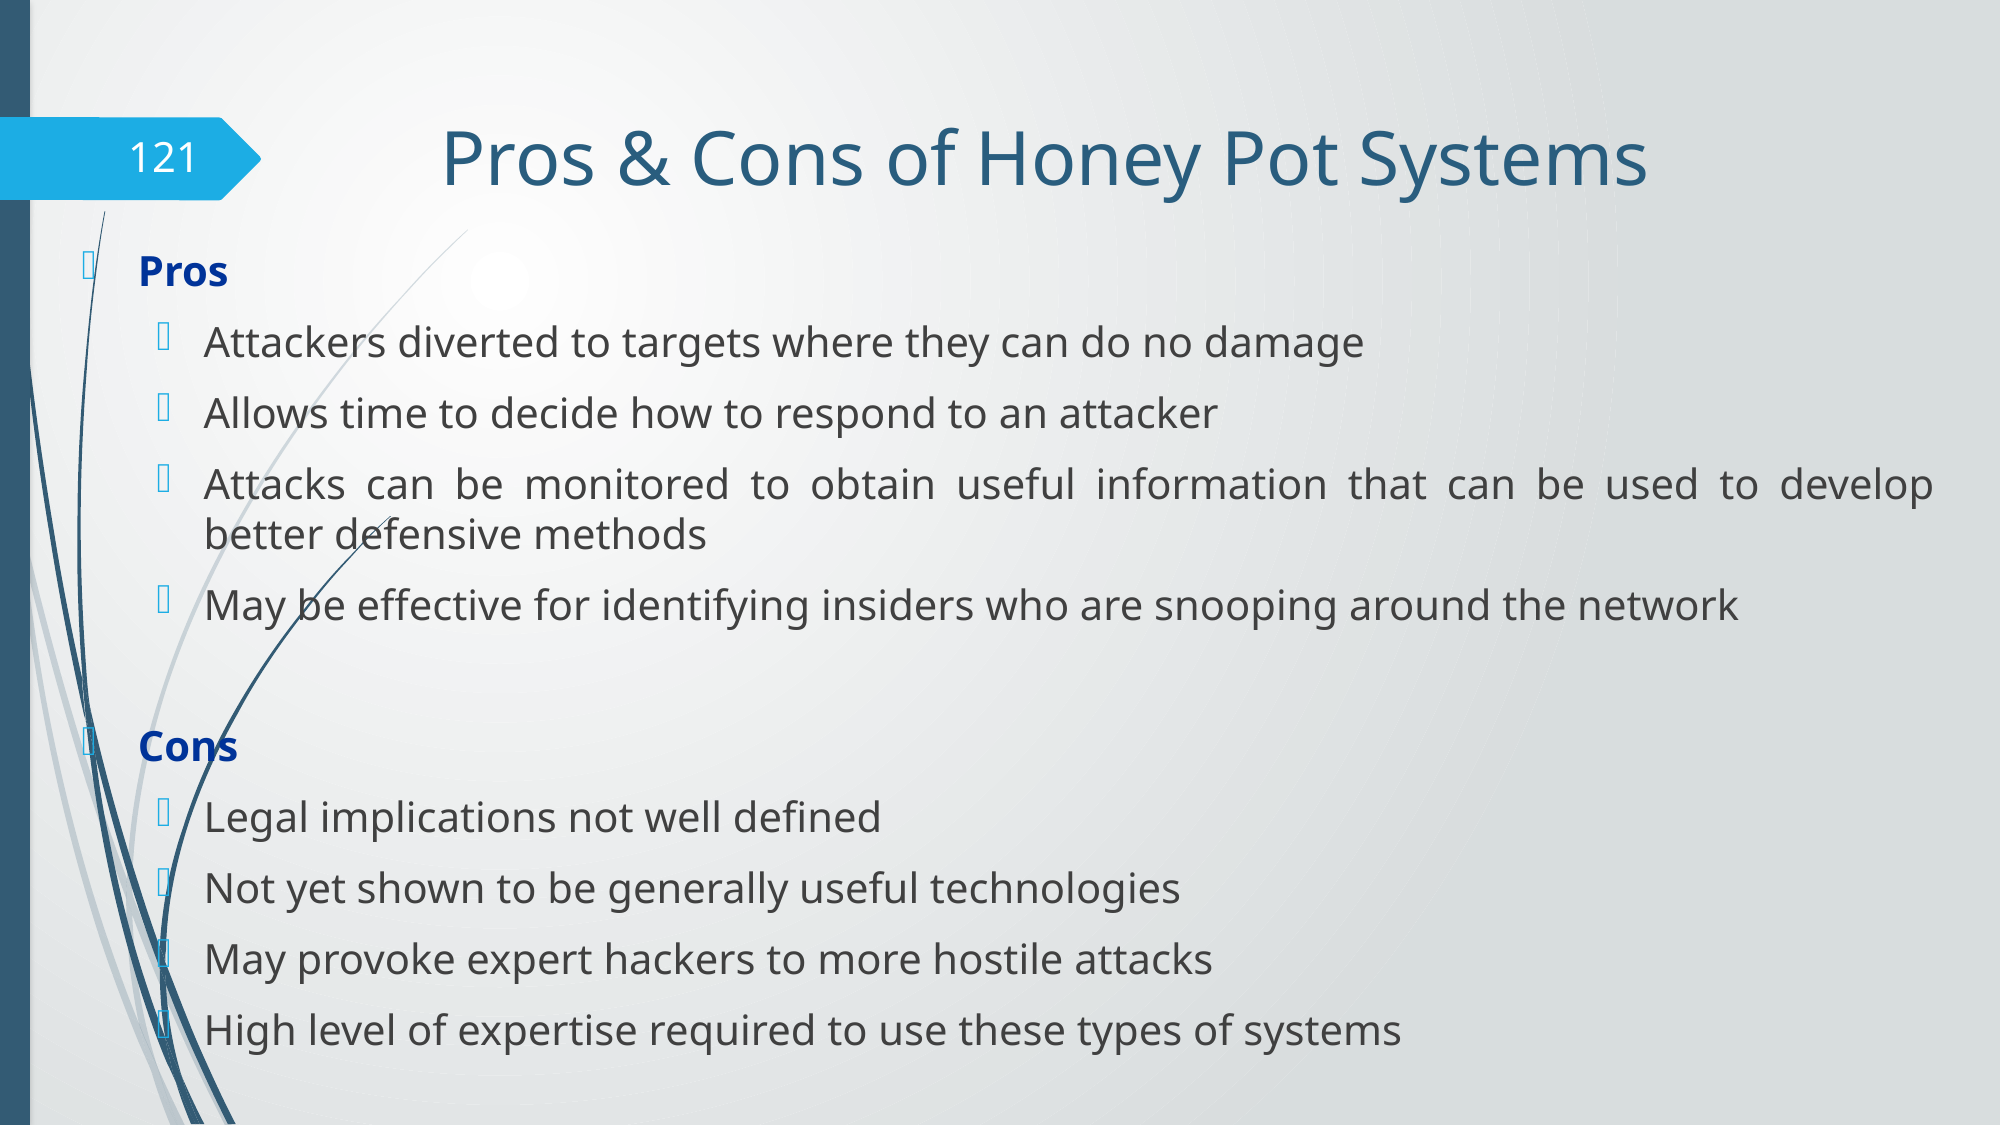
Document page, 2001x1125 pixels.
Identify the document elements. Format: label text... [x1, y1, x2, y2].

list Pros Attackers diverted to targets where they can do no damage Allows time to decide how to respond to an attacker Attacks can be monitored to obtain useful information that can be used to develop better defensive methods May be effective for identifying insiders who are snooping around the network Cons Legal implications not well defined Not yet shown to be generally useful technologies May provoke expert hackers to more hostile attacks High level of expertise required to use these types of systems [66, 237, 1950, 1063]
title Pros & Cons of Honey Pot Systems [425, 102, 1888, 237]
slide_number 121 [87, 129, 216, 190]
